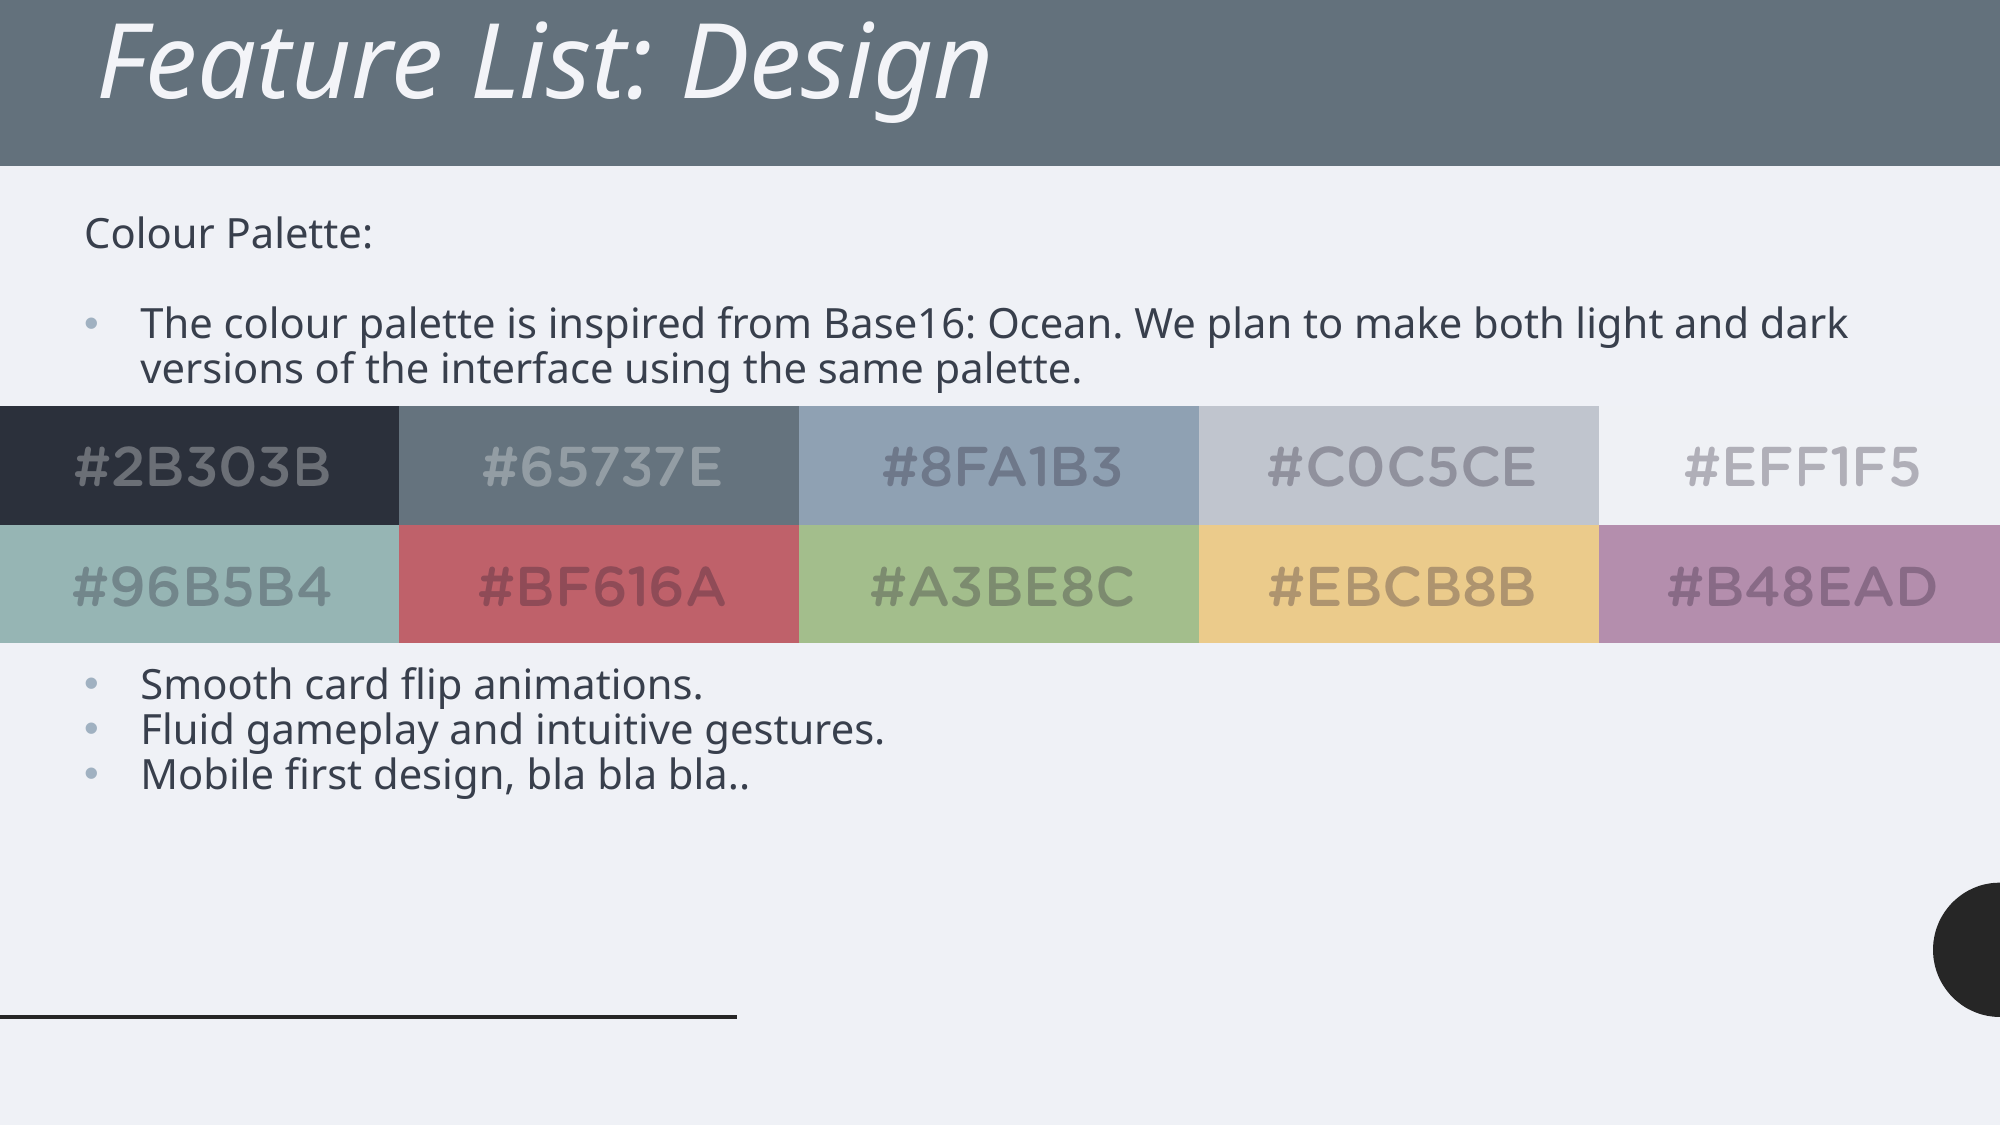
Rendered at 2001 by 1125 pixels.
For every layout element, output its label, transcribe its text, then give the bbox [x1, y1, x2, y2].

picture [0, 406, 2000, 643]
title Feature List: Design [0, 0, 2000, 166]
text_box Colour Palette: The colour palette is inspired from Base16: Ocean. We plan to make both light and dark versions of the interface using the same palette. Smooth card flip animations. Fluid gameplay and intuitive gestures. Mobile first design, bla bla bla.. [69, 205, 1930, 406]
text_box Colour Palette: The colour palette is inspired from Base16: Ocean. We plan to make both light and dark versions of the interface using the same palette. Smooth card flip animations. Fluid gameplay and intuitive gestures. Mobile first design, bla bla bla.. [69, 643, 1930, 956]
